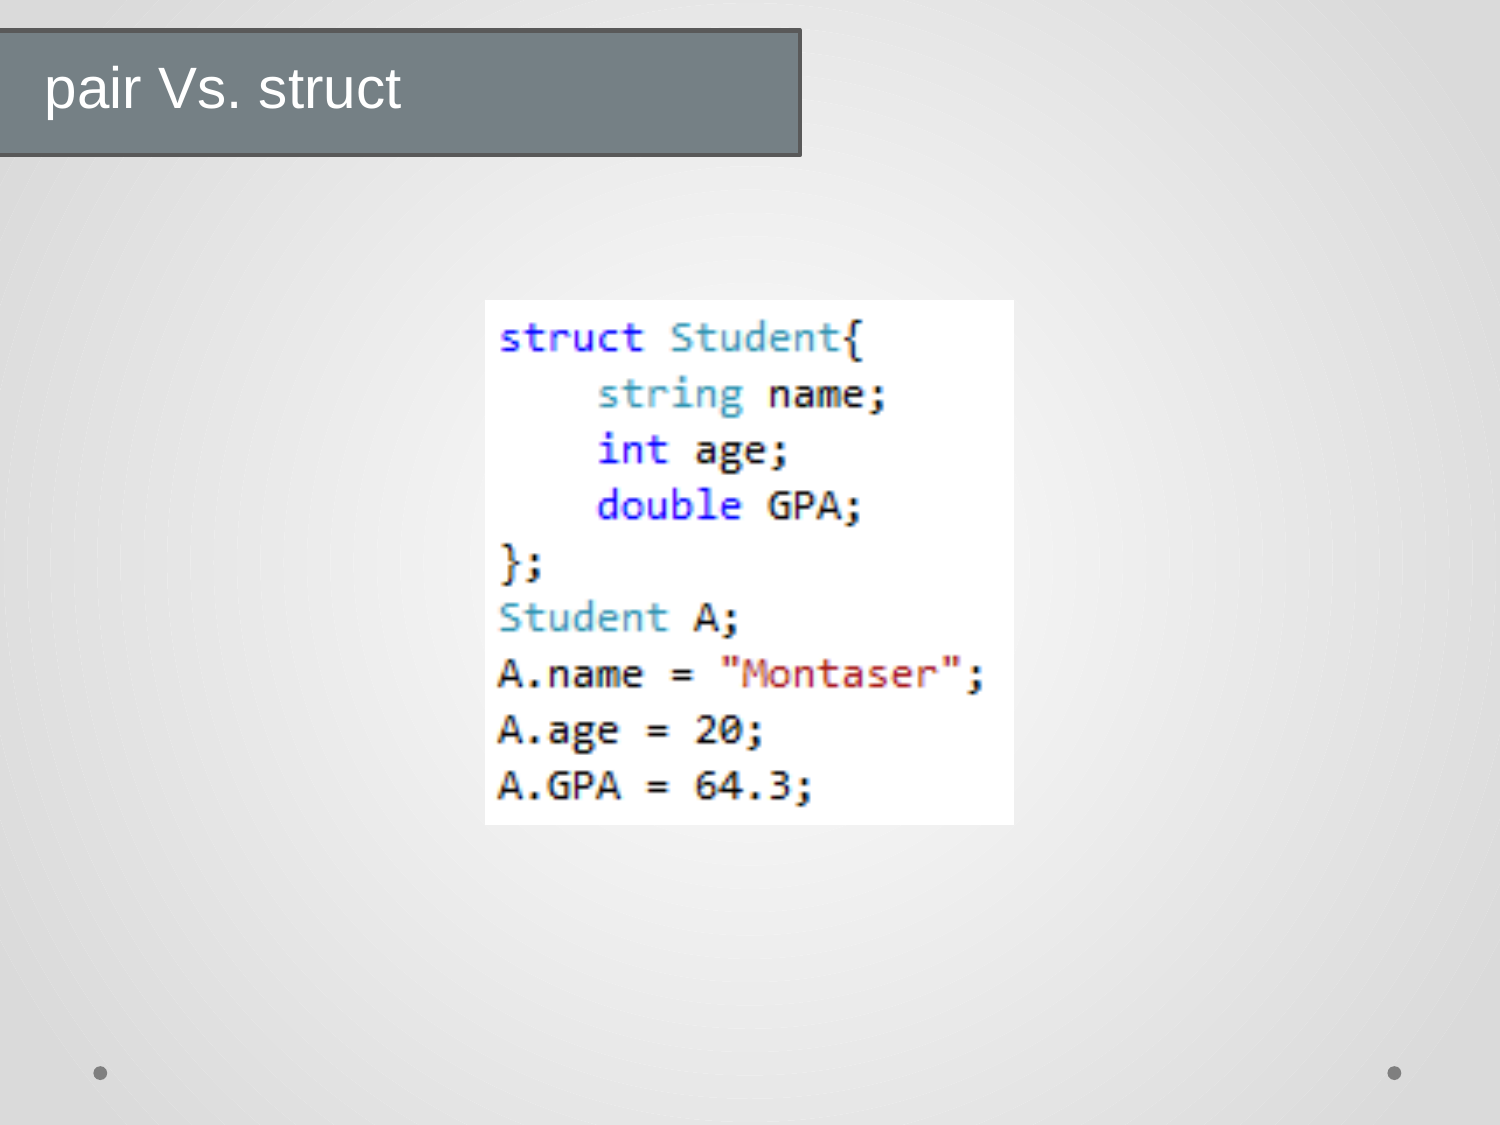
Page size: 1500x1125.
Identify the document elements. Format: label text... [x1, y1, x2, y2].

text_box [0, 30, 800, 156]
picture [485, 299, 1015, 825]
text_box pair Vs. struct [29, 42, 772, 129]
